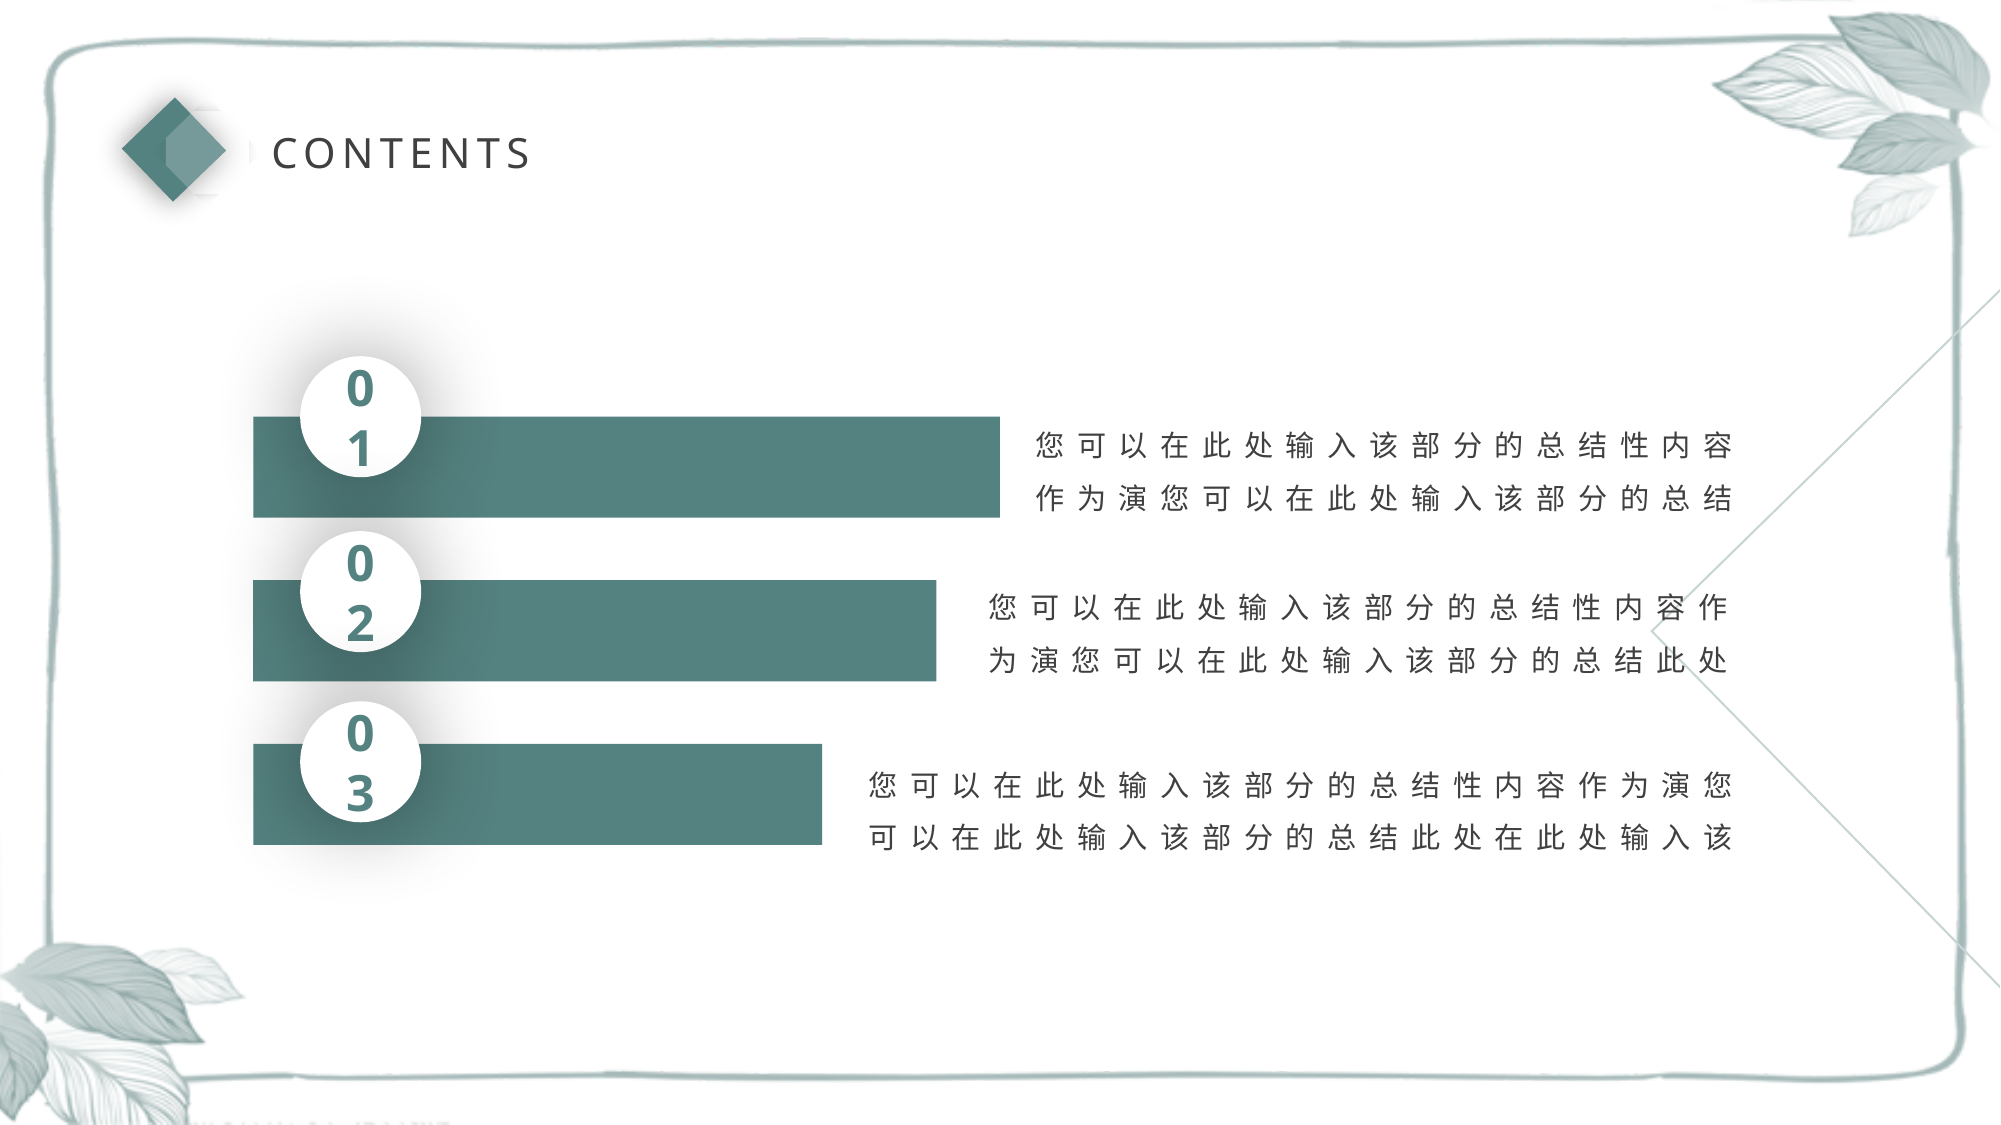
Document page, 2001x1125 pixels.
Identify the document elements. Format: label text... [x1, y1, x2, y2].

text_box 02 [299, 530, 423, 650]
text_box [252, 800, 282, 846]
text_box 您可以在此处输入该部分的总结性内容作为演您可以在此处输入该部分的总结此处在此处输入该 [853, 741, 1768, 862]
text_box [440, 743, 823, 846]
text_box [137, 112, 679, 191]
text_box [456, 579, 937, 682]
text_box [1703, 288, 2000, 989]
text_box 您可以在此处输入该部分的总结性内容作为演您可以在此处输入该部分的总结 [1020, 402, 1768, 523]
text_box [252, 454, 268, 519]
text_box [252, 629, 266, 682]
text_box 03 [299, 700, 423, 824]
text_box [454, 416, 1001, 519]
text_box 您可以在此处输入该部分的总结性内容作为演您可以在此处输入该部分的总结此处 [973, 564, 1768, 685]
picture [0, 0, 2000, 1125]
text_box 01 [299, 355, 423, 479]
